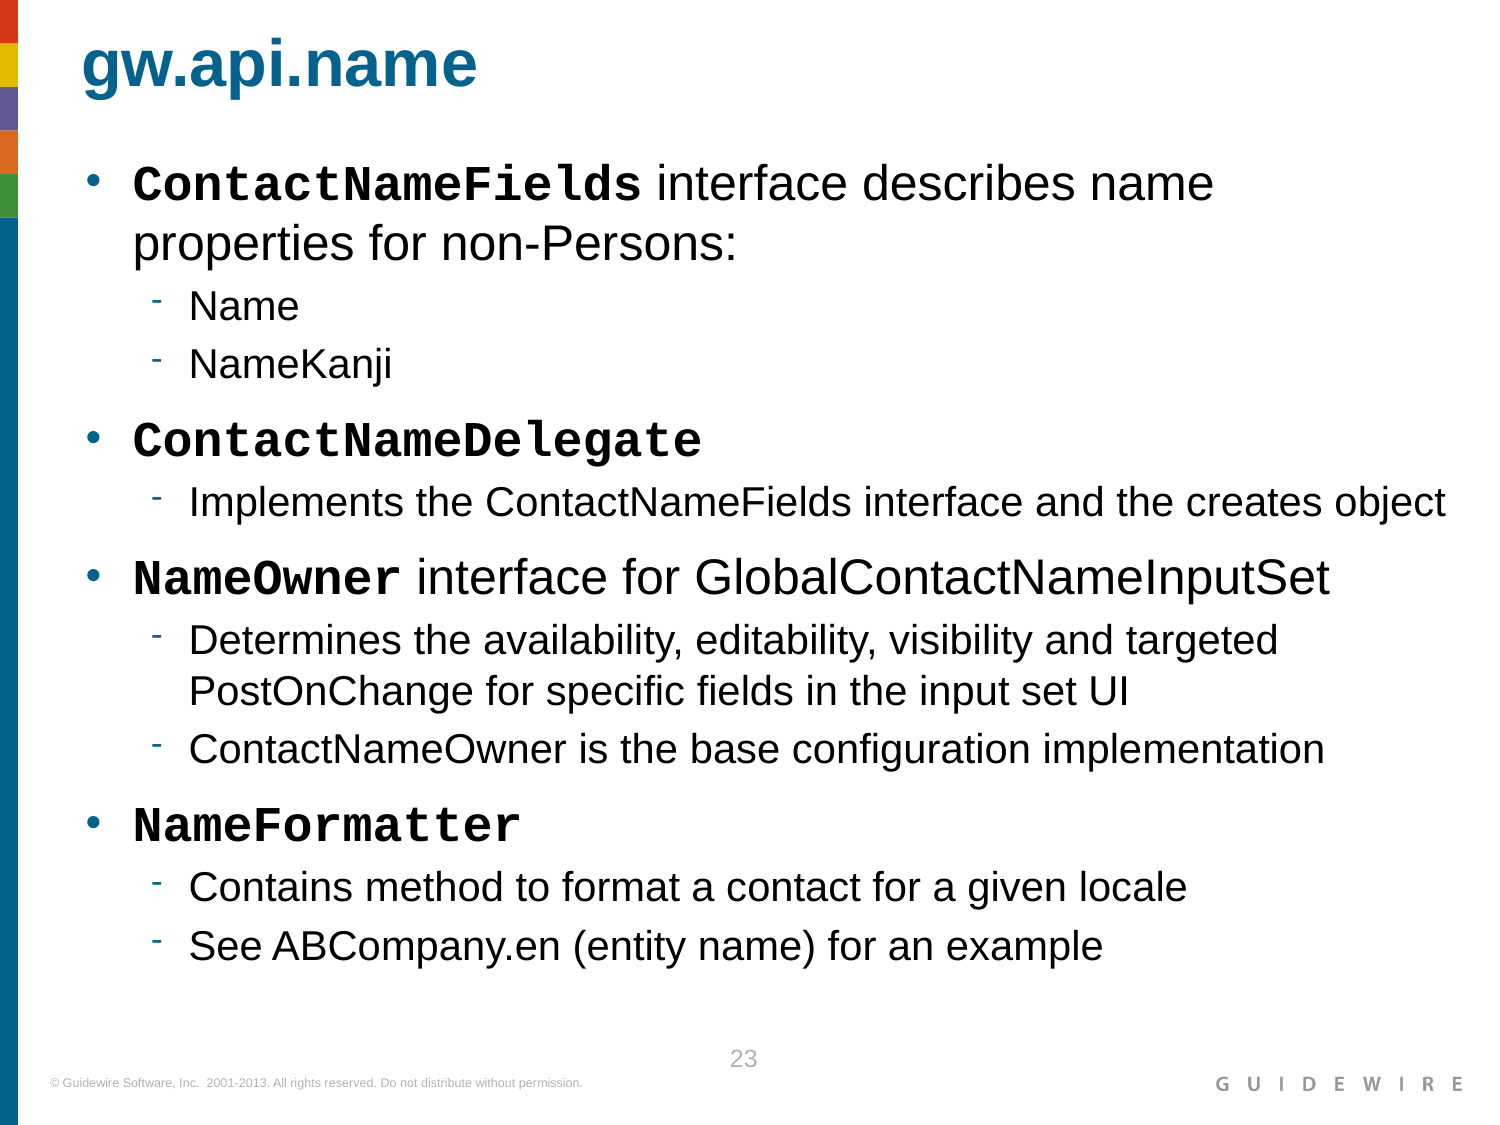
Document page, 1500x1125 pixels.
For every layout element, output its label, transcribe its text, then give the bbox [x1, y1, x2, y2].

picture [1215, 1073, 1480, 1096]
text_box ContactNameFields interface describes name properties for non-Persons: Name NameKanji ContactNameDelegate Implements the ContactNameFields interface and the creates object NameOwner interface for GlobalContactNameInputSet Determines the availability, editability, visibility and targeted PostOnChange for specific fields in the input set UI ContactNameOwner is the base configuration implementation NameFormatter Contains method to format a contact for a given locale See ABCompany.en (entity name) for an example [85, 149, 1451, 1050]
text_box gw.api.name [81, 19, 1446, 142]
